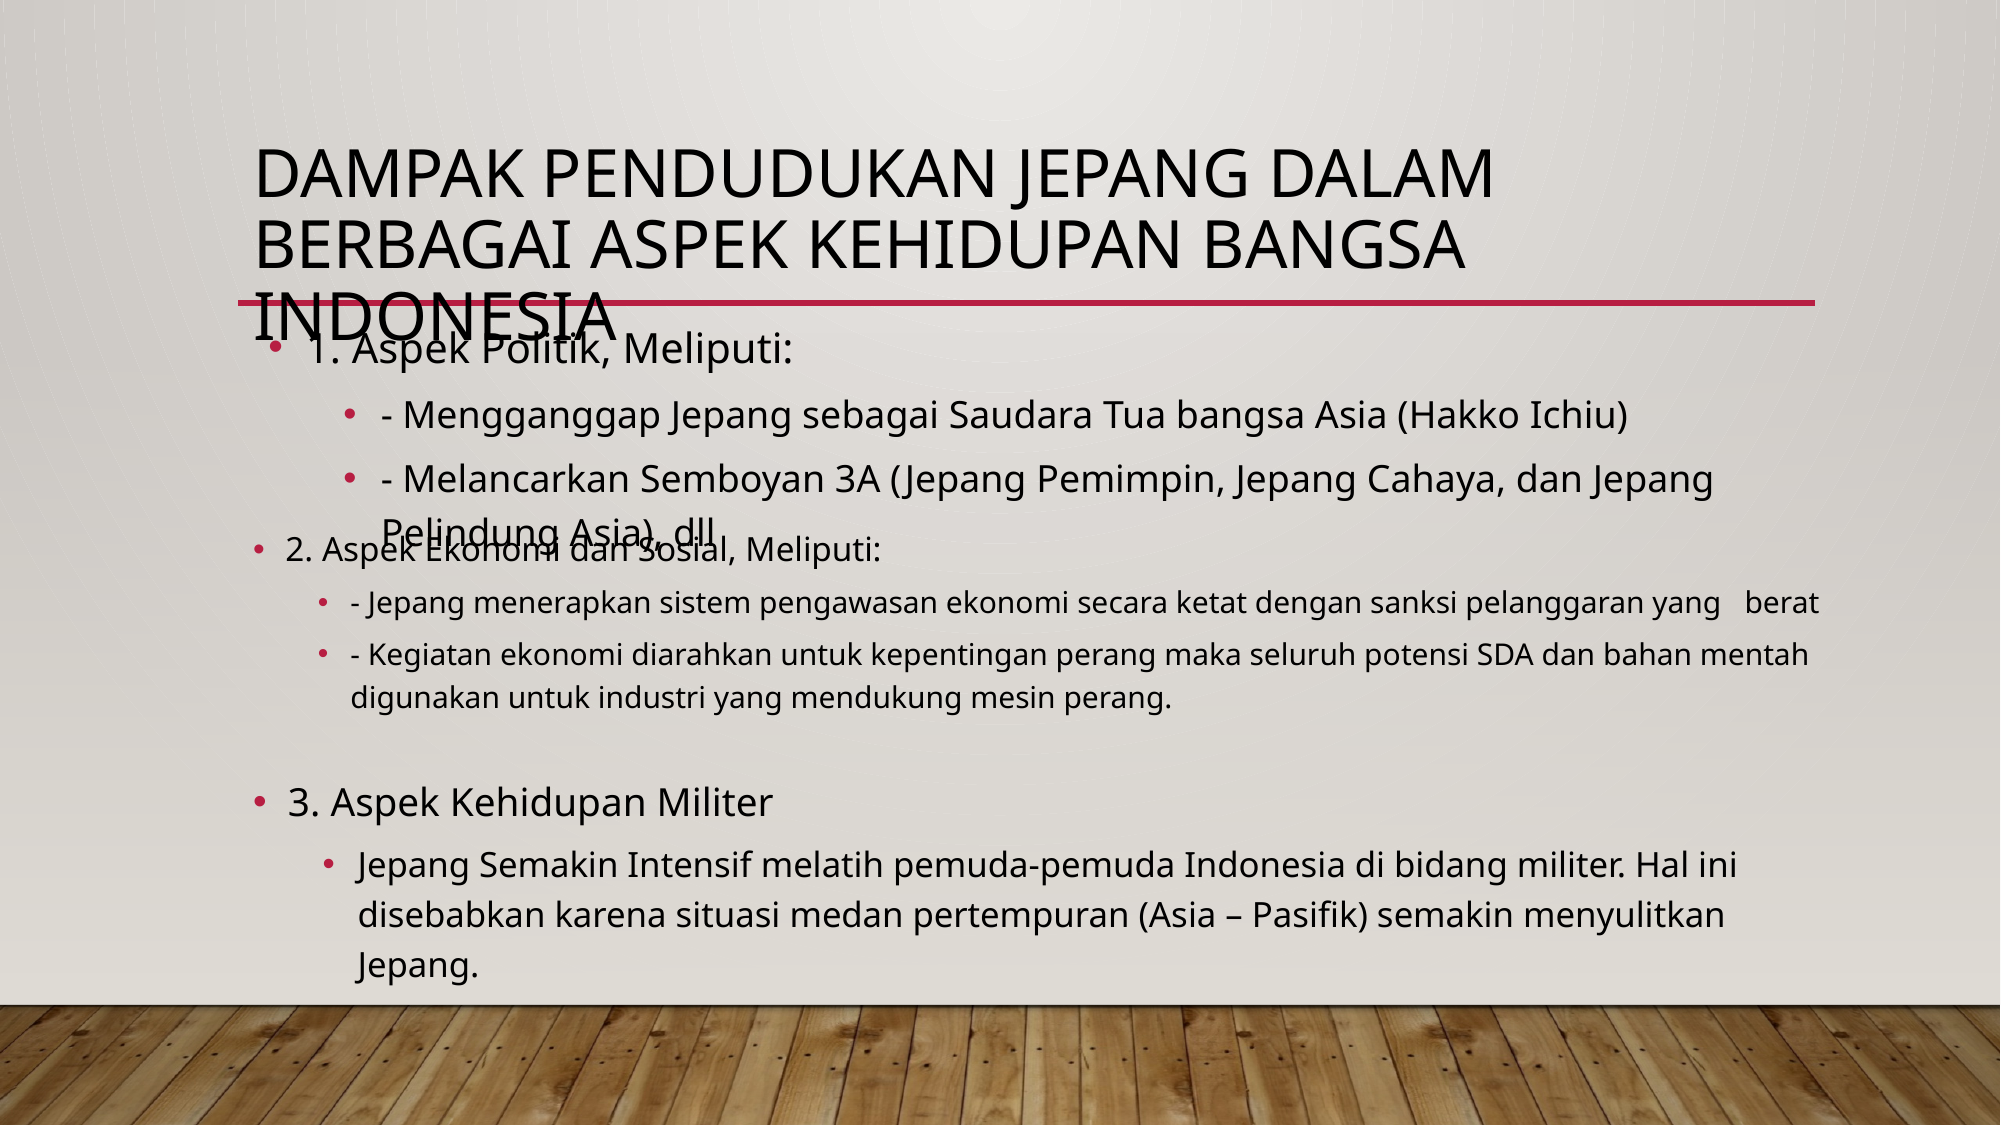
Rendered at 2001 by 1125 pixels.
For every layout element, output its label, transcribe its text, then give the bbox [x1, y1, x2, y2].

picture [0, 1005, 2000, 1125]
title DAMPAK PENDUDUKAN JEPANG DALAM BERBAGAI ASPEK KEHIDUPAN BANGSA INDONESIA [238, 131, 1814, 305]
text_box 3. Aspek Kehidupan Militer Jepang Semakin Intensif melatih pemuda-pemuda Indonesia di bidang militer. Hal ini disebabkan karena situasi medan pertempuran (Asia – Pasifik) semakin menyulitkan Jepang. [238, 761, 1870, 993]
text_box 2. Aspek Ekonomi dan Sosial, Meliputi: - Jepang menerapkan sistem pengawasan ekonomi secara ketat dengan sanksi pelanggaran yang berat - Kegiatan ekonomi diarahkan untuk kepentingan perang maka seluruh potensi SDA dan bahan mentah digunakan untuk industri yang mendukung mesin perang. [238, 513, 1870, 761]
list 1. Aspek Politik, Meliputi: - Mengganggap Jepang sebagai Saudara Tua bangsa Asia (Hakko Ichiu) - Melancarkan Semboyan 3A (Jepang Pemimpin, Jepang Cahaya, dan Jepang Pelindung Asia), dll [253, 304, 1870, 510]
